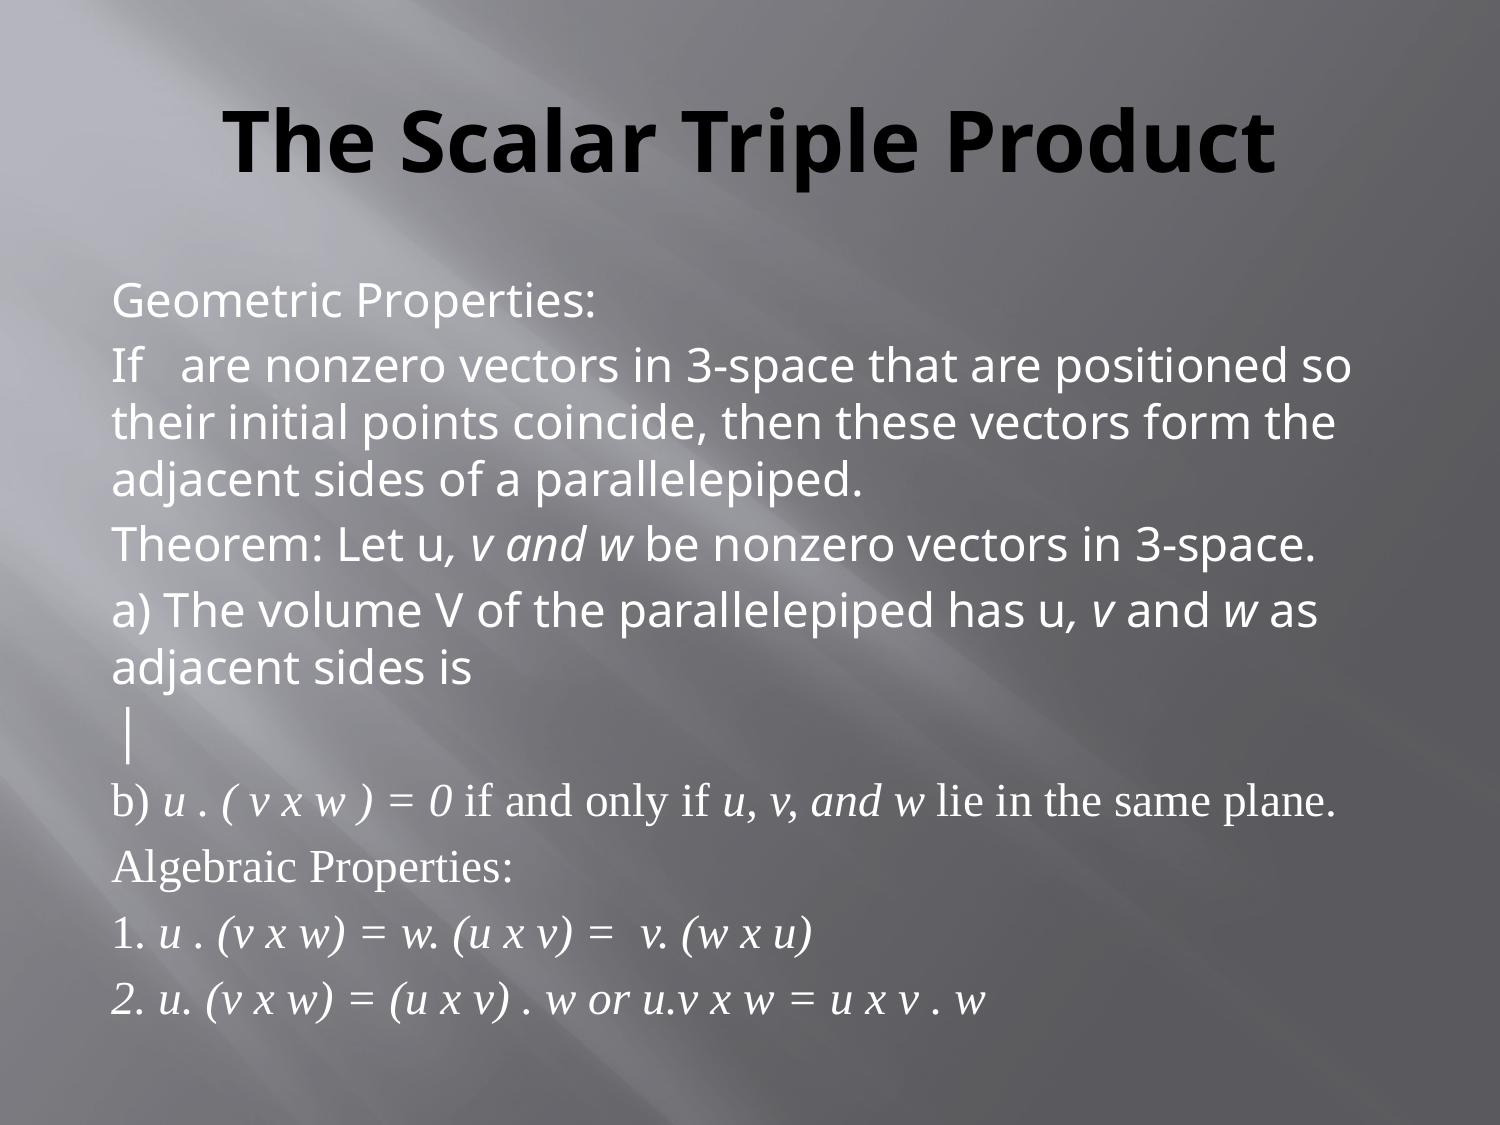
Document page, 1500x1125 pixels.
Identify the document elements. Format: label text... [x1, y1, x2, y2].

title The Scalar Triple Product [75, 45, 1425, 233]
